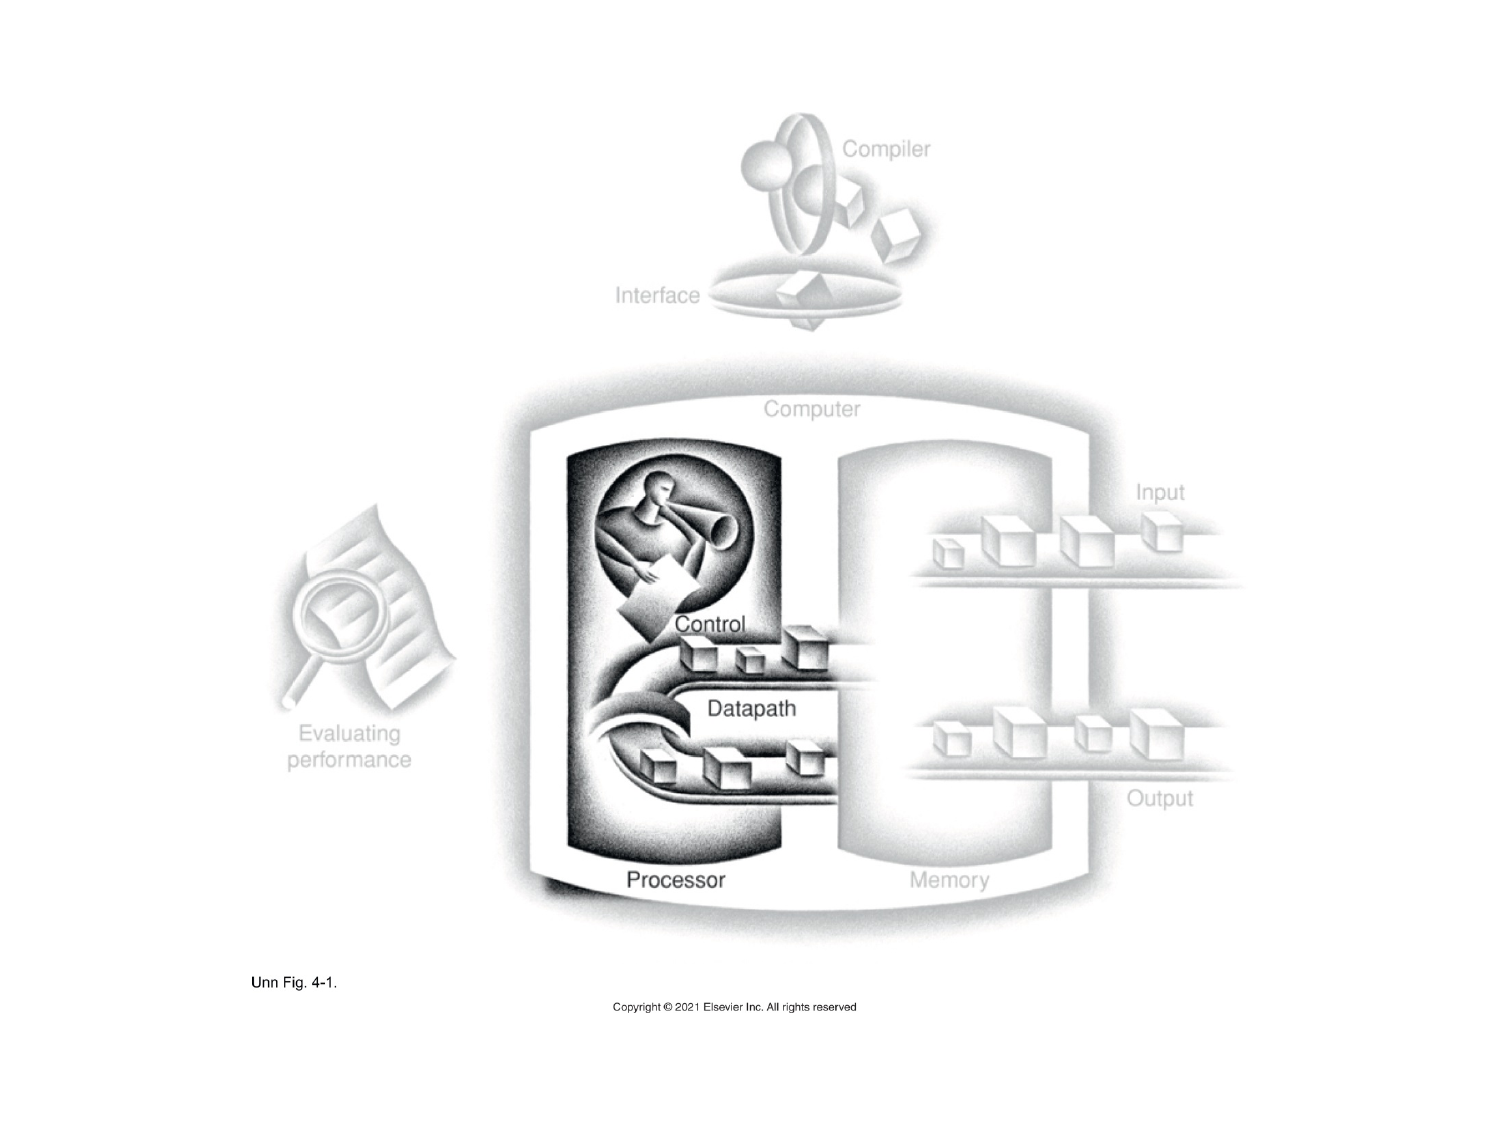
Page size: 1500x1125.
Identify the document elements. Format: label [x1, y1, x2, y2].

picture [252, 112, 1248, 1013]
